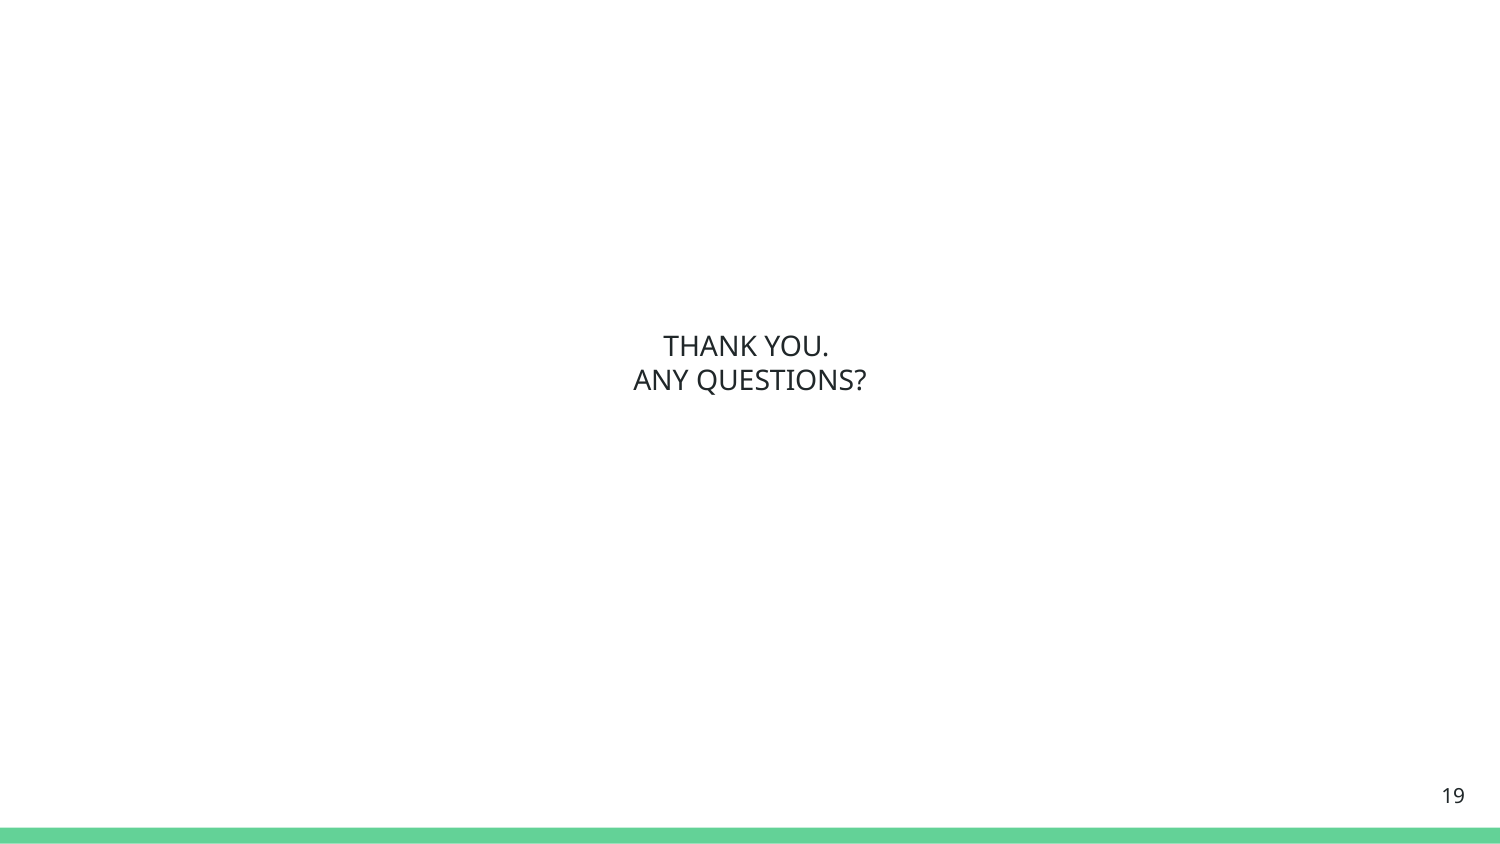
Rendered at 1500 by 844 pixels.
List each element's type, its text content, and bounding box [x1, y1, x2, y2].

title THANK YOU. ANY QUESTIONS? [379, 313, 1121, 413]
slide_number <number> [1389, 764, 1480, 830]
